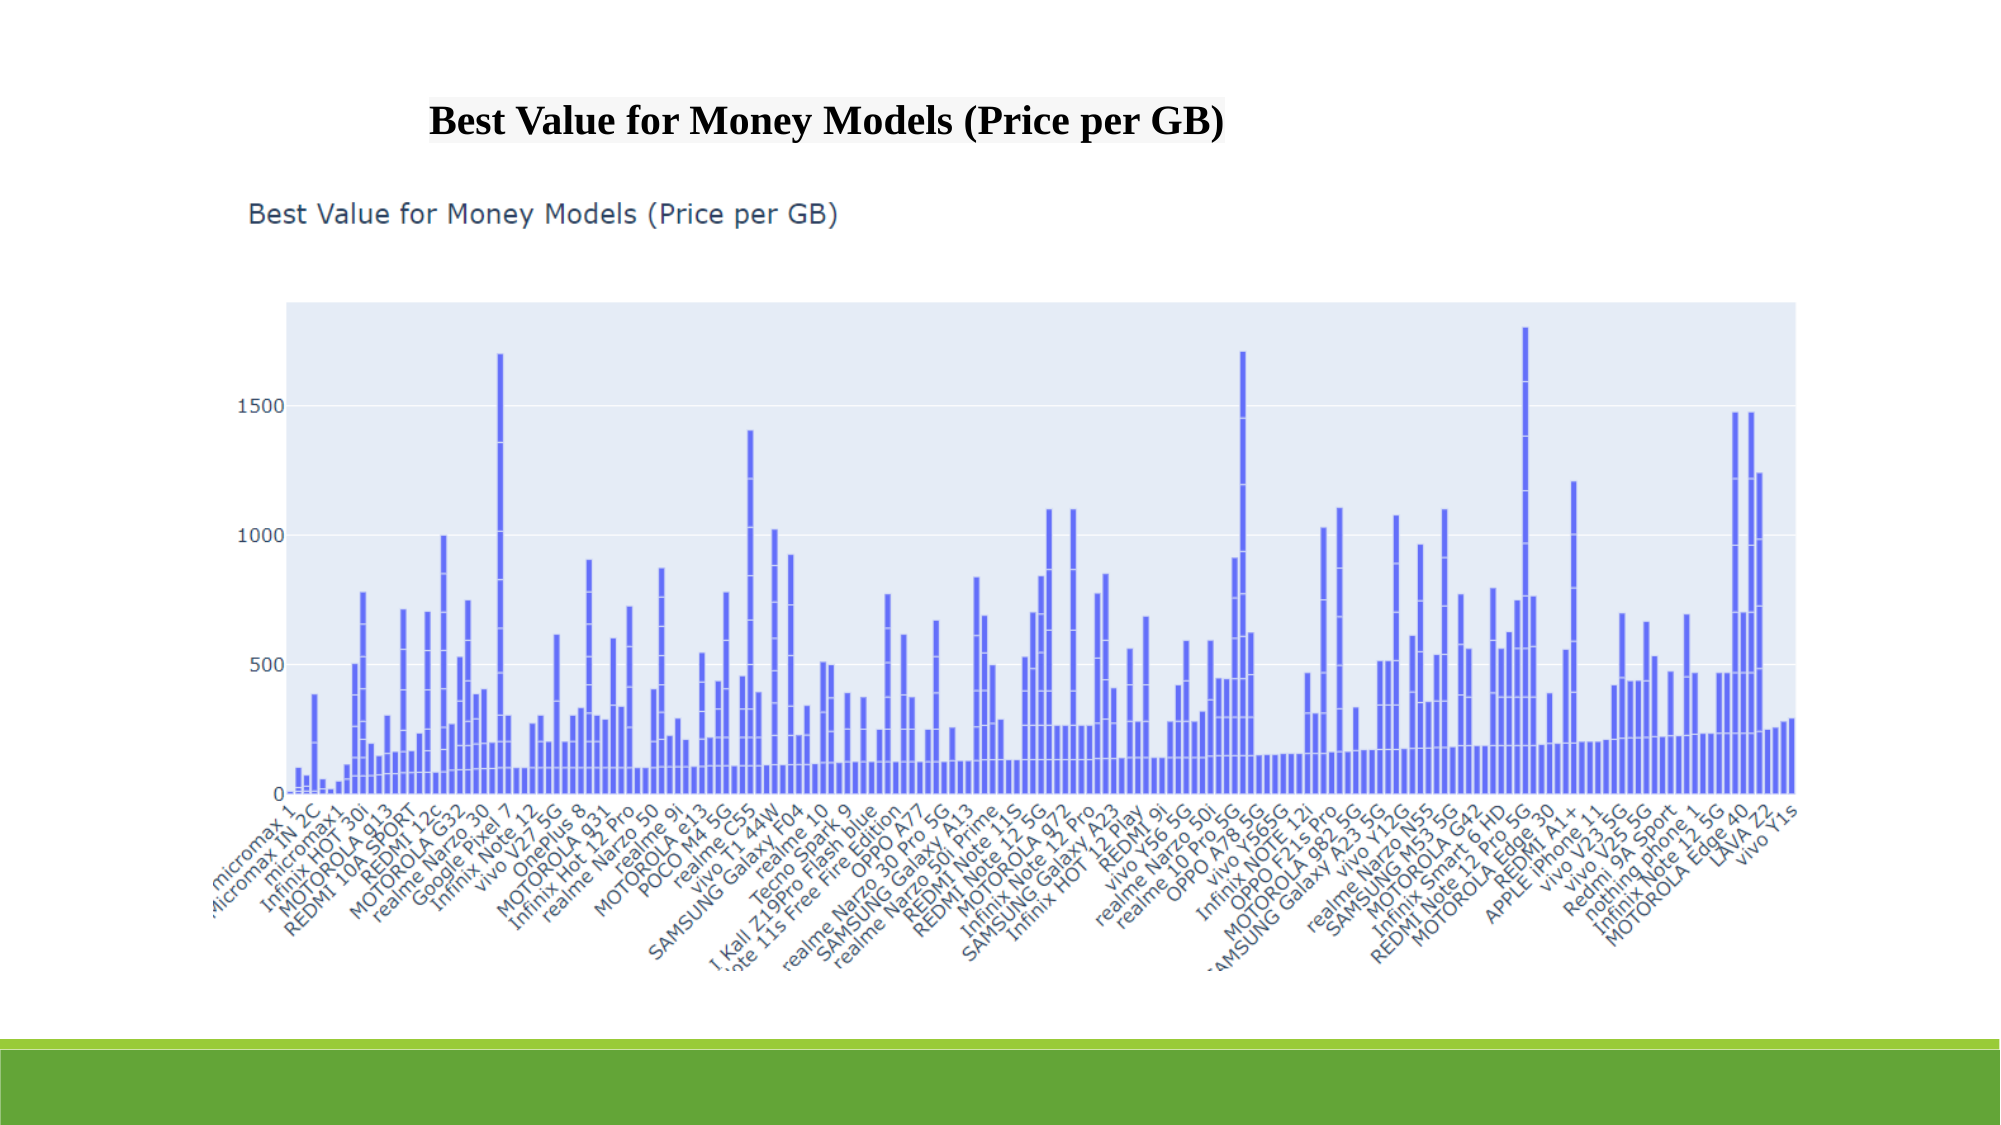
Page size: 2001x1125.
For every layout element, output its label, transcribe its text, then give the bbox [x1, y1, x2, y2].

picture [212, 200, 1846, 971]
text_box Best Value for Money Models (Price per GB) [414, 85, 1415, 150]
